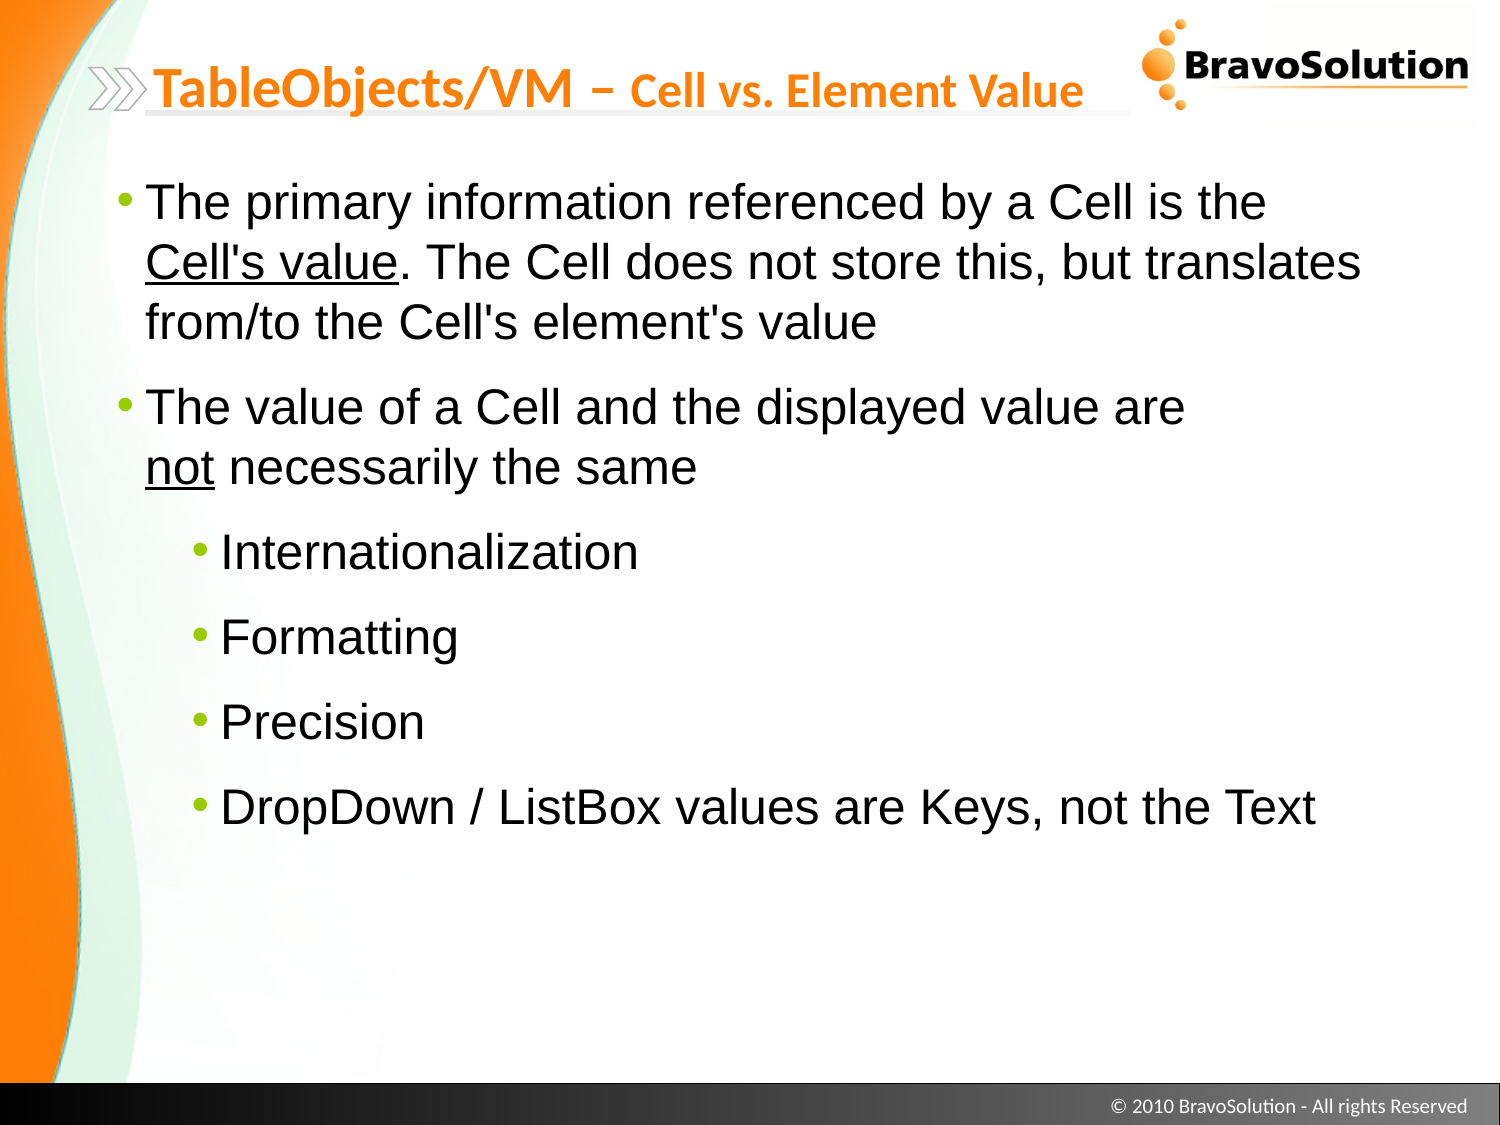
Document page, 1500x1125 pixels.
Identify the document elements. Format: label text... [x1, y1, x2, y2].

picture [1130, 3, 1478, 48]
text_box TableObjects/VM – Cell vs. Element Value [153, 48, 1500, 209]
picture [0, 0, 604, 1083]
text_box The primary information referenced by a Cell is the Cell's value. The Cell does not store this, but translates from/to the Cell's element's value The value of a Cell and the displayed value are not necessarily the same Internationalization Formatting Precision DropDown / ListBox values are Keys, not the Text [101, 109, 1423, 842]
